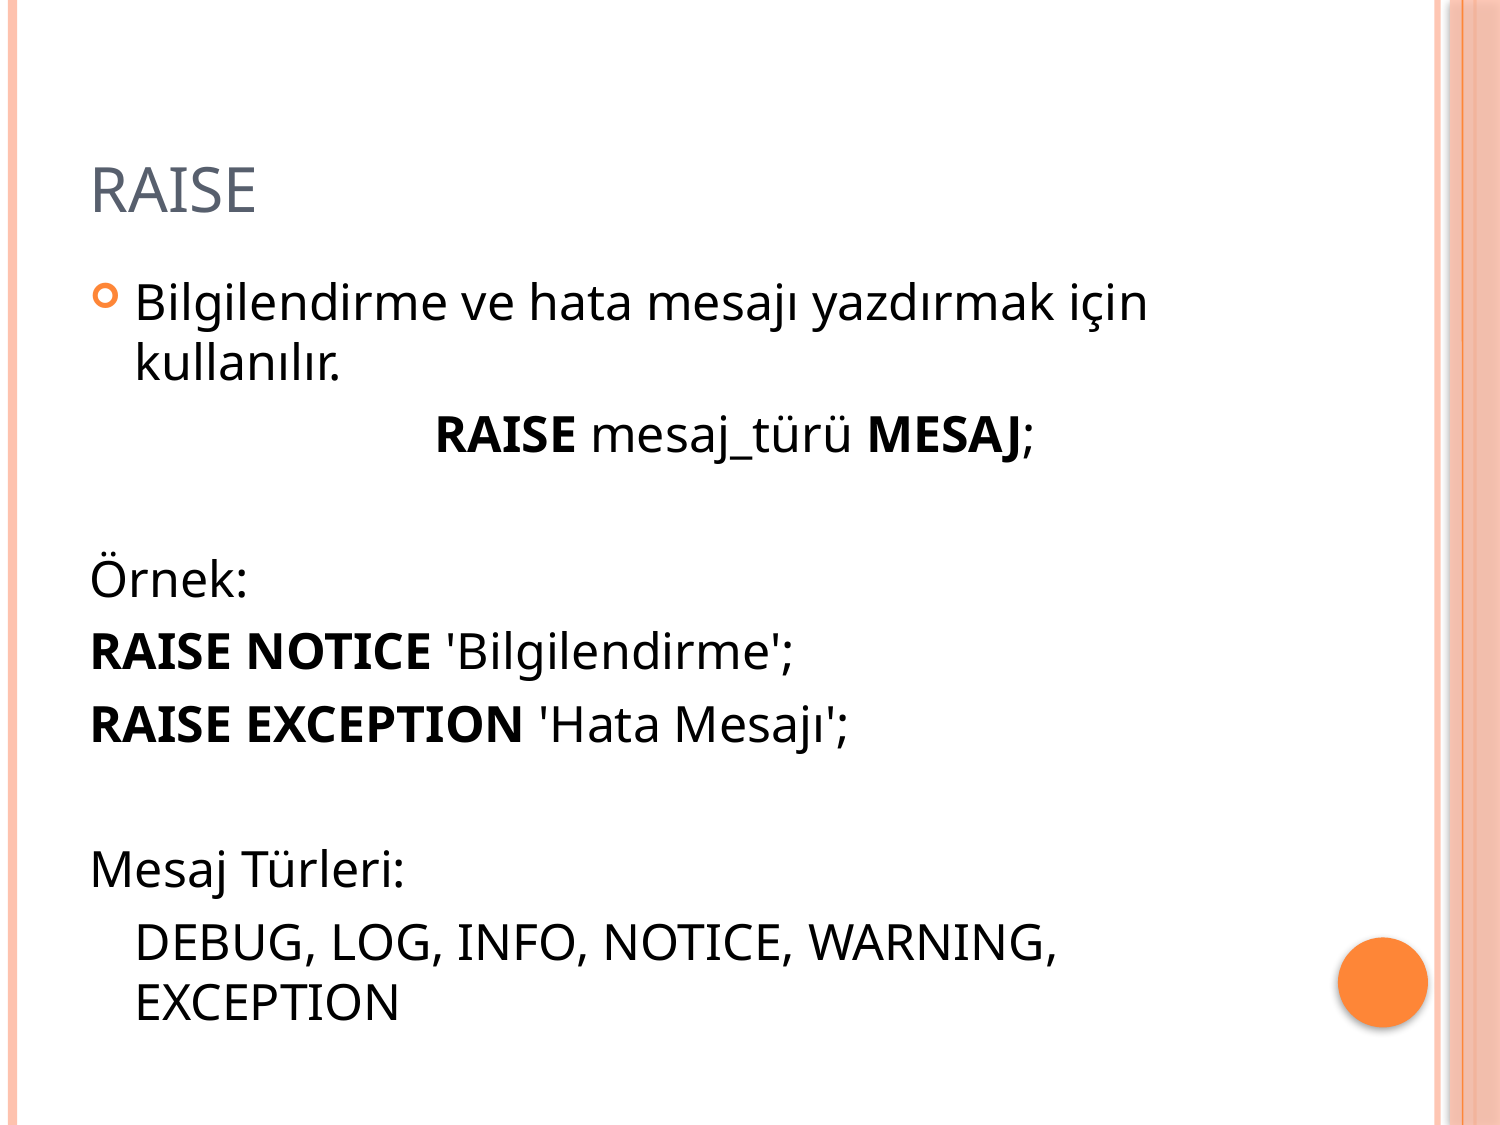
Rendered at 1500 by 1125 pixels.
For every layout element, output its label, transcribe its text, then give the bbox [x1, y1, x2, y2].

list Bilgilendirme ve hata mesajı yazdırmak için kullanılır. RAISE mesaj_türü MESAJ; Örnek: RAISE NOTICE 'Bilgilendirme'; RAISE EXCEPTION 'Hata Mesajı'; Mesaj Türleri: DEBUG, LOG, INFO, NOTICE, WARNING, EXCEPTION [75, 262, 1300, 1062]
title Raıse [75, 45, 1300, 233]
